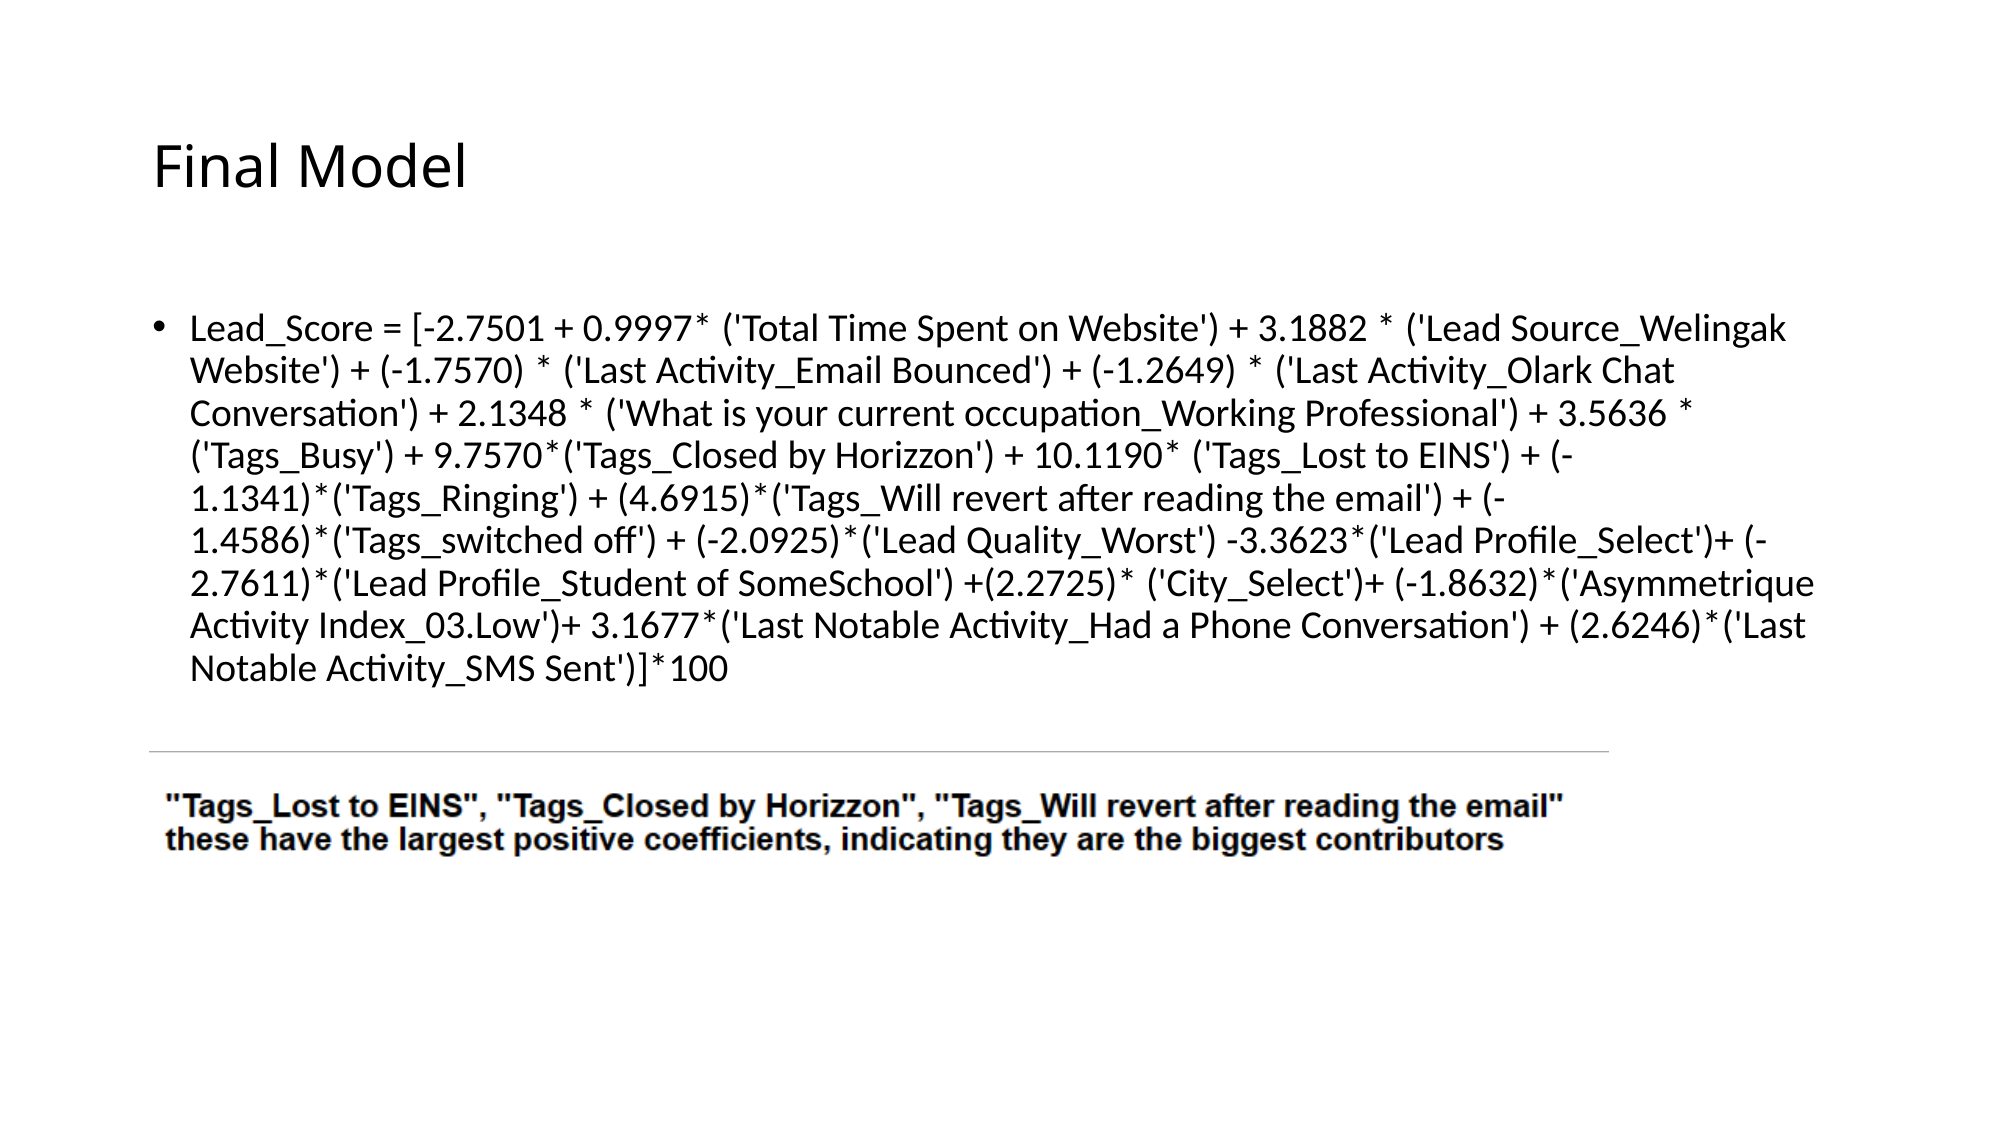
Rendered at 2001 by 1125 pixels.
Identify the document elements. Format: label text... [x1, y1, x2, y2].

list Lead_Score = [-2.7501 + 0.9997* ('Total Time Spent on Website') + 3.1882 * ('Lead Source_Welingak Website') + (-1.7570) * ('Last Activity_Email Bounced') + (-1.2649) * ('Last Activity_Olark Chat Conversation') + 2.1348 * ('What is your current occupation_Working Professional') + 3.5636 * ('Tags_Busy') + 9.7570*('Tags_Closed by Horizzon') + 10.1190* ('Tags_Lost to EINS') + (-1.1341)*('Tags_Ringing') + (4.6915)*('Tags_Will revert after reading the email') + (-1.4586)*('Tags_switched off') + (-2.0925)*('Lead Quality_Worst') -3.3623*('Lead Profile_Select')+ (-2.7611)*('Lead Profile_Student of SomeSchool') +(2.2725)* ('City_Select')+ (-1.8632)*('Asymmetrique Activity Index_03.Low')+ 3.1677*('Last Notable Activity_Had a Phone Conversation') + (2.6246)*('Last Notable Activity_SMS Sent')]*100 [137, 299, 1863, 1014]
title Final Model [137, 59, 1863, 278]
picture [149, 751, 1609, 871]
